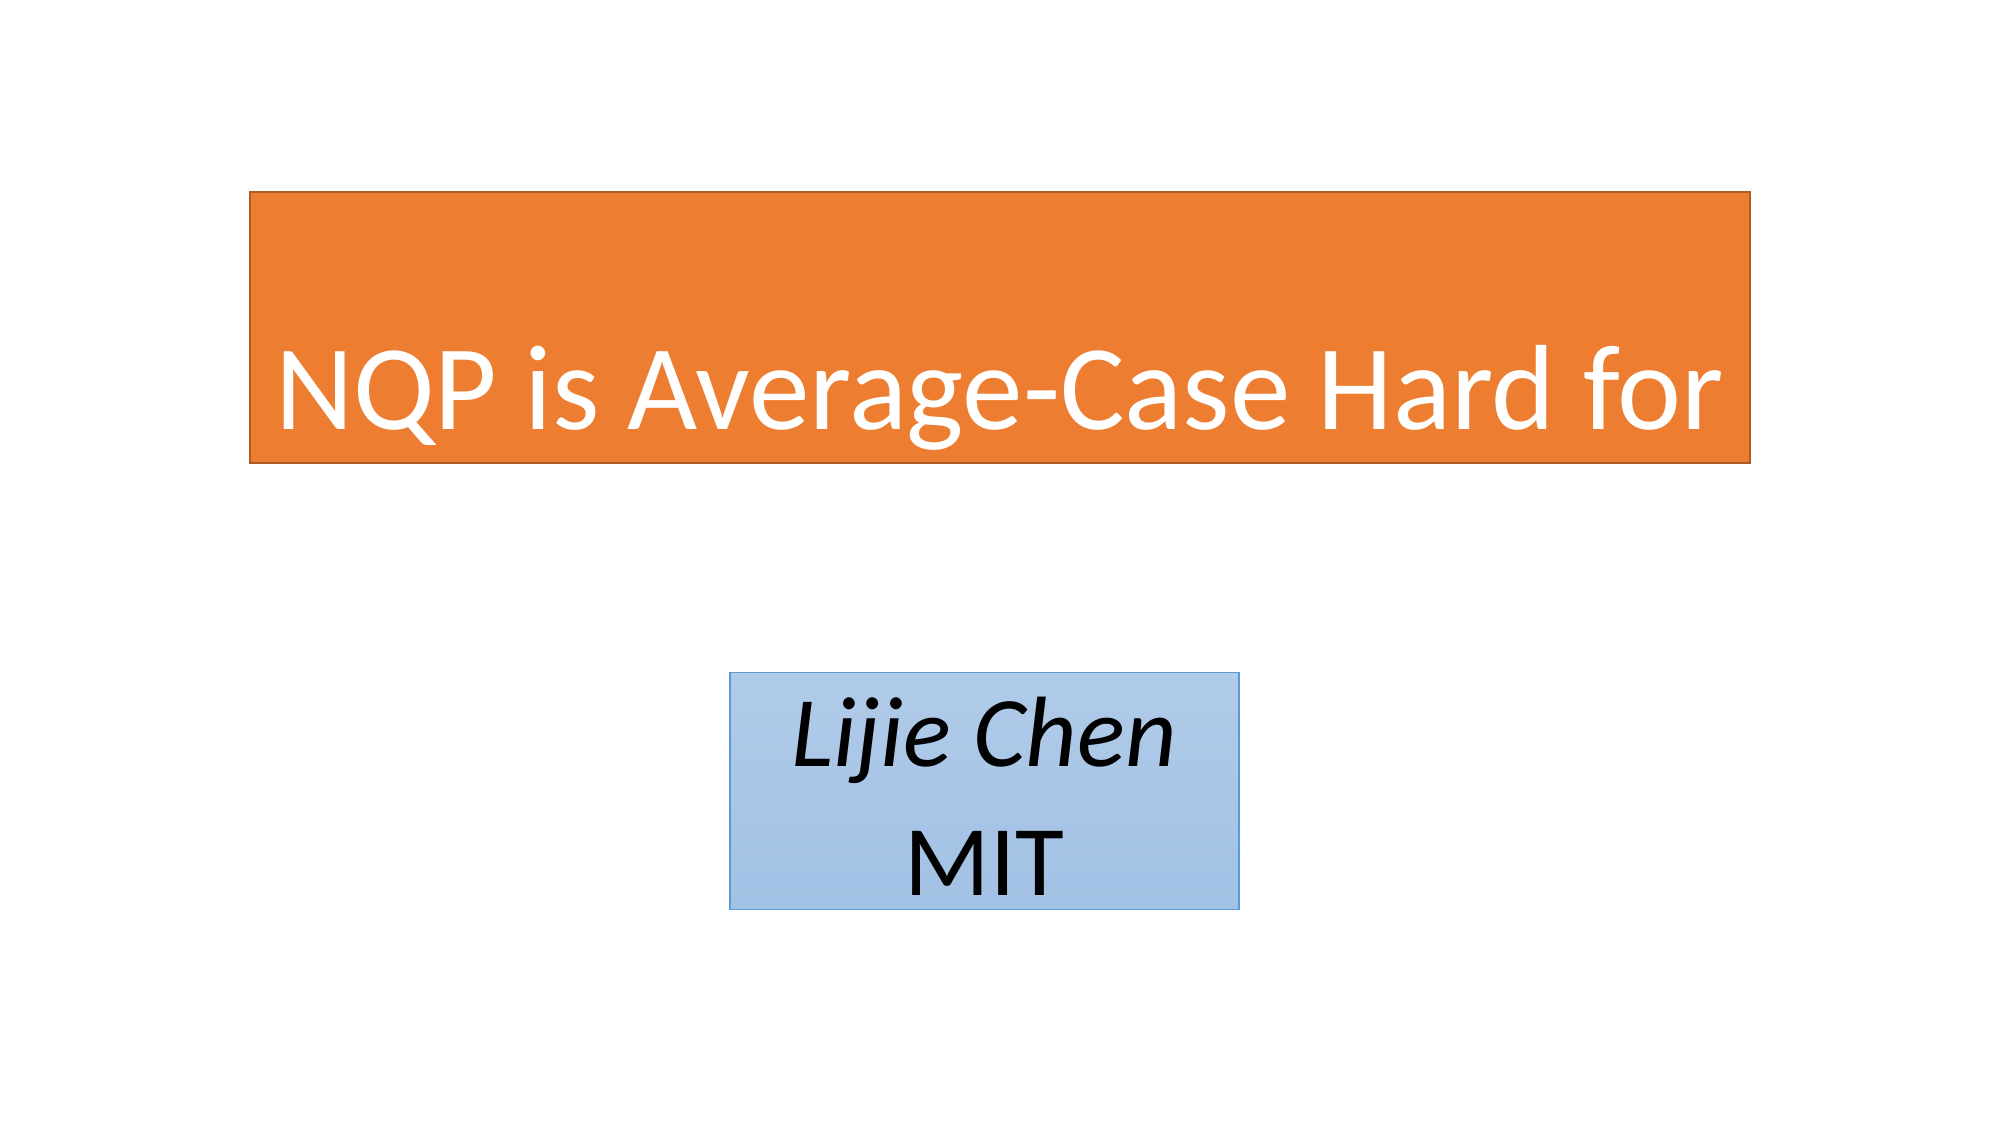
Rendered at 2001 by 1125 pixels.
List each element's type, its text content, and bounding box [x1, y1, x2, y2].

subtitle Lijie Chen MIT [729, 672, 1240, 910]
